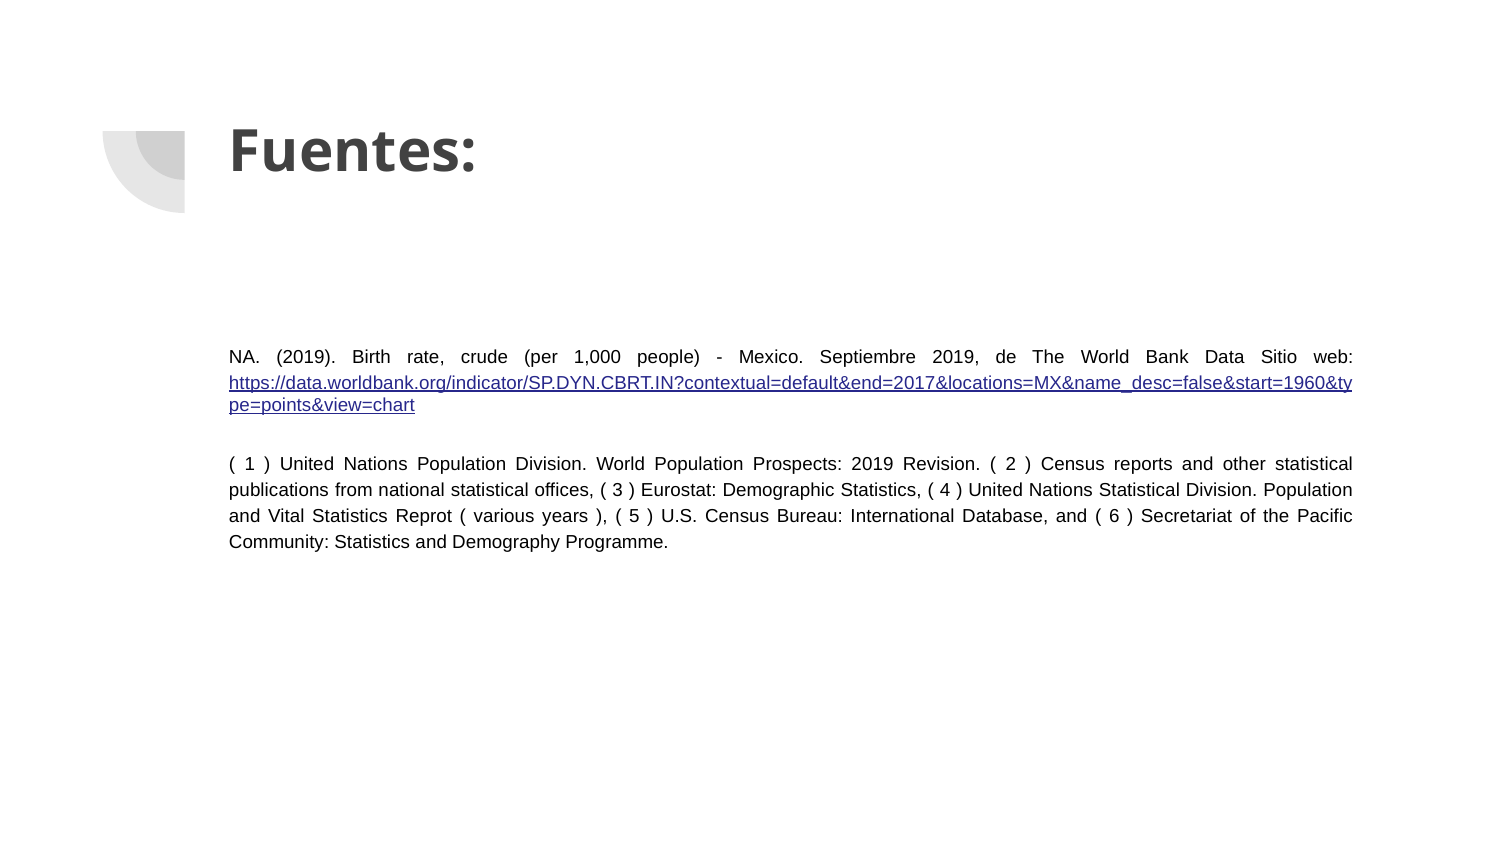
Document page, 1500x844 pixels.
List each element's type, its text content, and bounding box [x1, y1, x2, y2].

list NA. (2019). Birth rate, crude (per 1,000 people) - Mexico. Septiembre 2019, de The World Bank Data Sitio web: https://data.worldbank.org/indicator/SP.DYN.CBRT.IN?contextual=default&end=2017&locations=MX&name_desc=false&start=1960&type=points&view=chart ( 1 ) United Nations Population Division. World Population Prospects: 2019 Revision. ( 2 ) Census reports and other statistical publications from national statistical offices, ( 3 ) Eurostat: Demographic Statistics, ( 4 ) United Nations Statistical Division. Population and Vital Statistics Reprot ( various years ), ( 5 ) U.S. Census Bureau: International Database, and ( 6 ) Secretariat of the Pacific Community: Statistics and Demography Programme. [213, 326, 1368, 744]
title Fuentes: [213, 98, 1368, 263]
